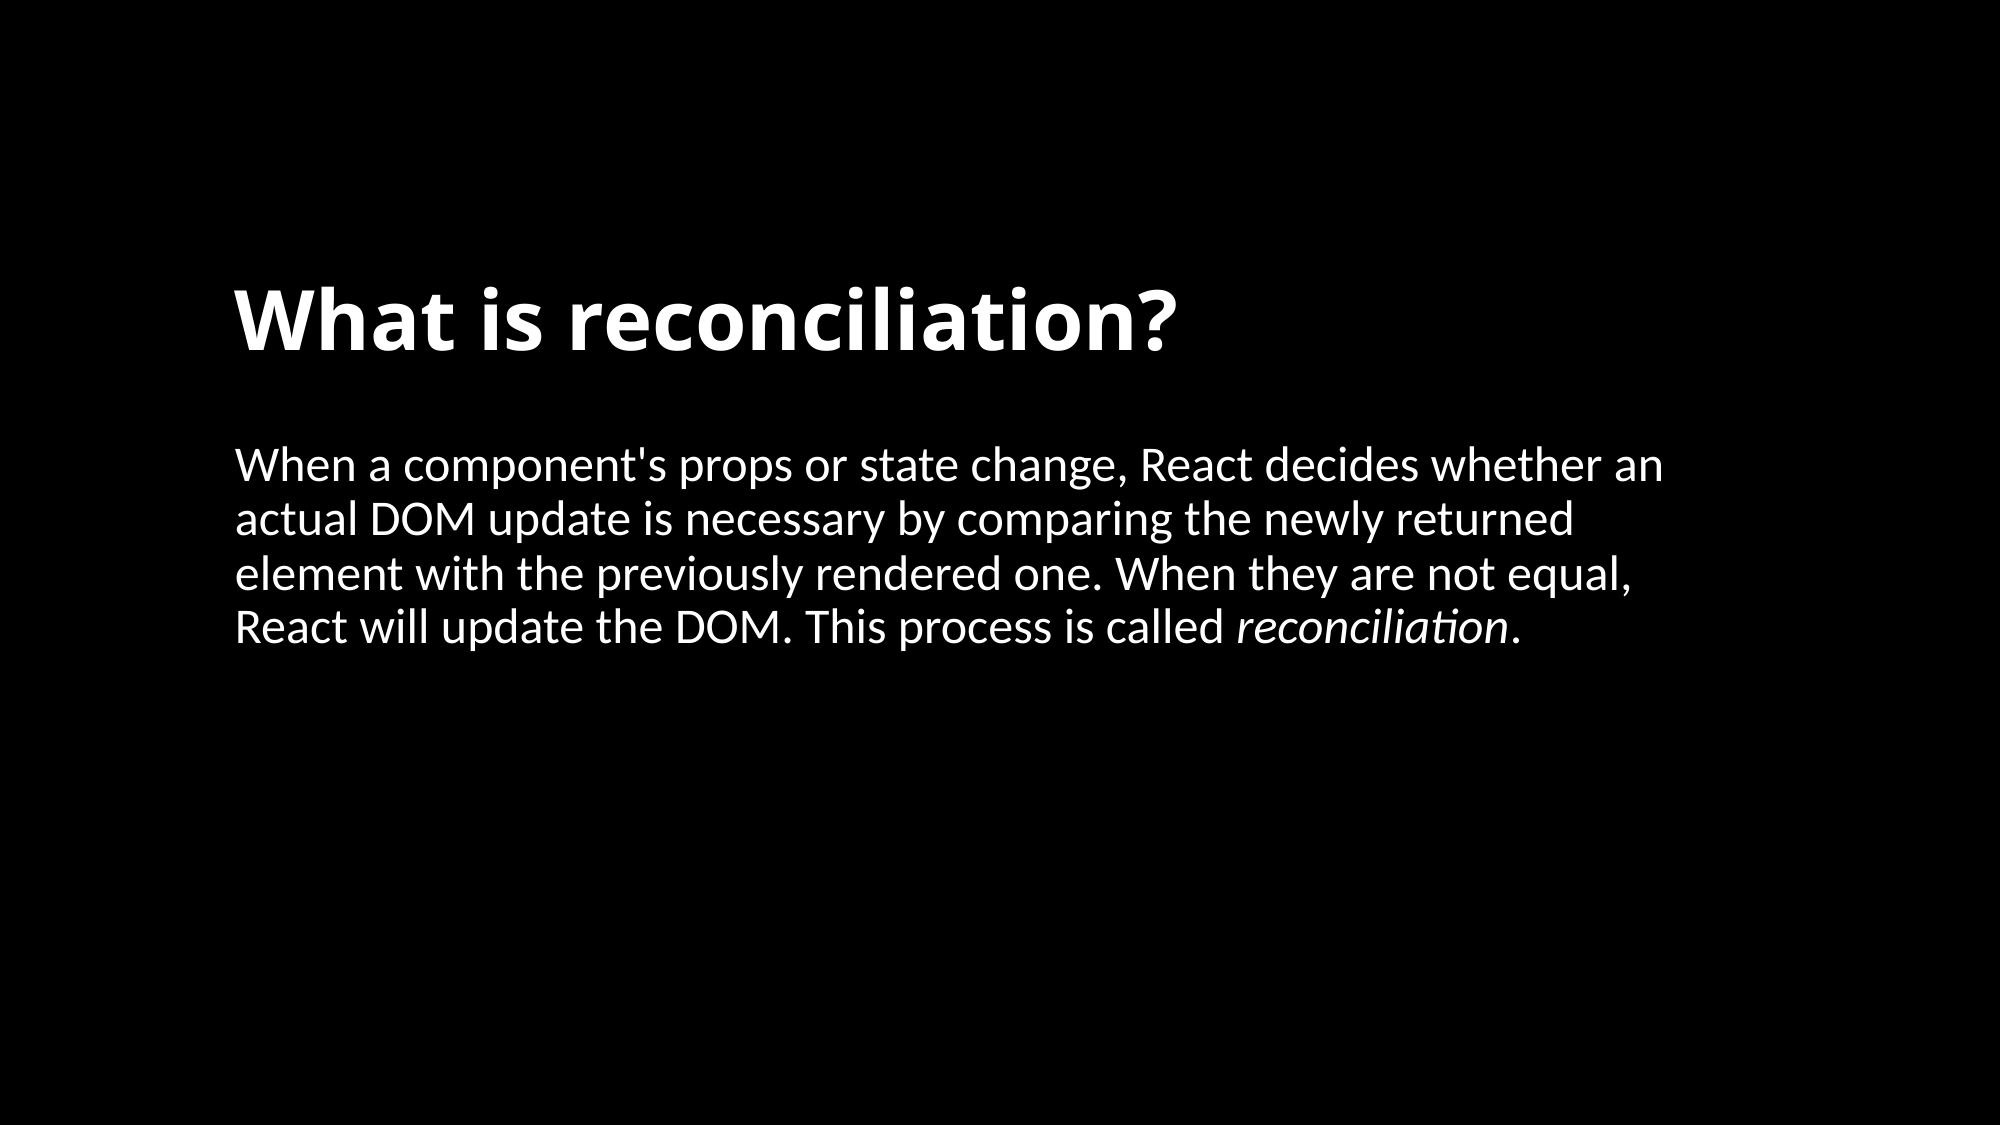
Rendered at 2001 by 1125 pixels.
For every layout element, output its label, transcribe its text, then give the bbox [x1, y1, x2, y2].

subtitle When a component's props or state change, React decides whether an actual DOM update is necessary by comparing the newly returned element with the previously rendered one. When they are not equal, React will update the DOM. This process is called reconciliation. [219, 431, 1720, 924]
title What is reconciliation? [219, 172, 1720, 376]
